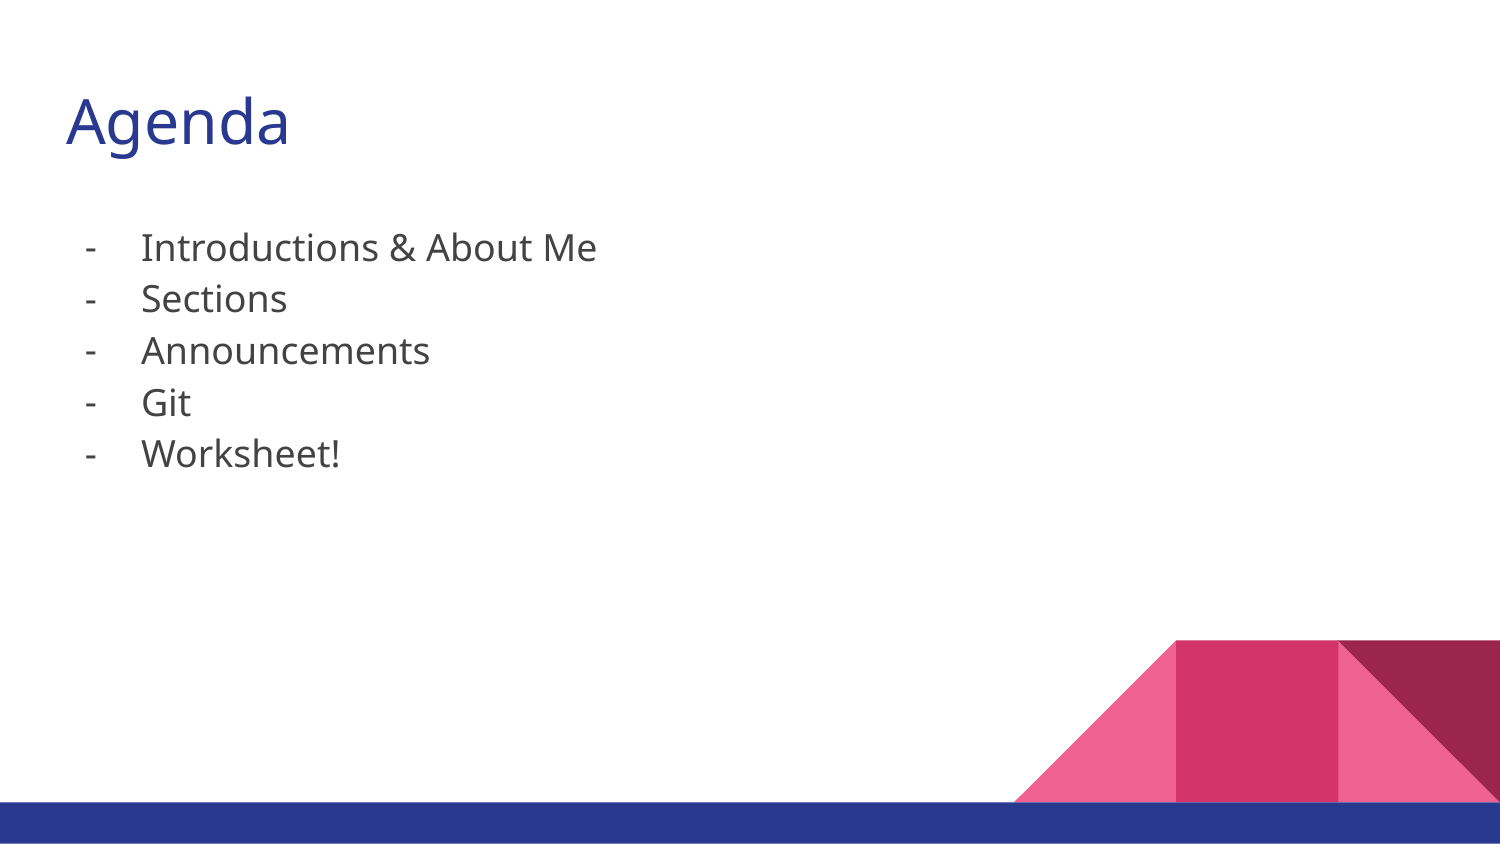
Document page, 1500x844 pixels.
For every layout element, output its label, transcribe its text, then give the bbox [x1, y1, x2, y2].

title Agenda [51, 67, 1449, 167]
list Introductions & About Me Sections Announcements Git Worksheet! [51, 201, 1449, 750]
